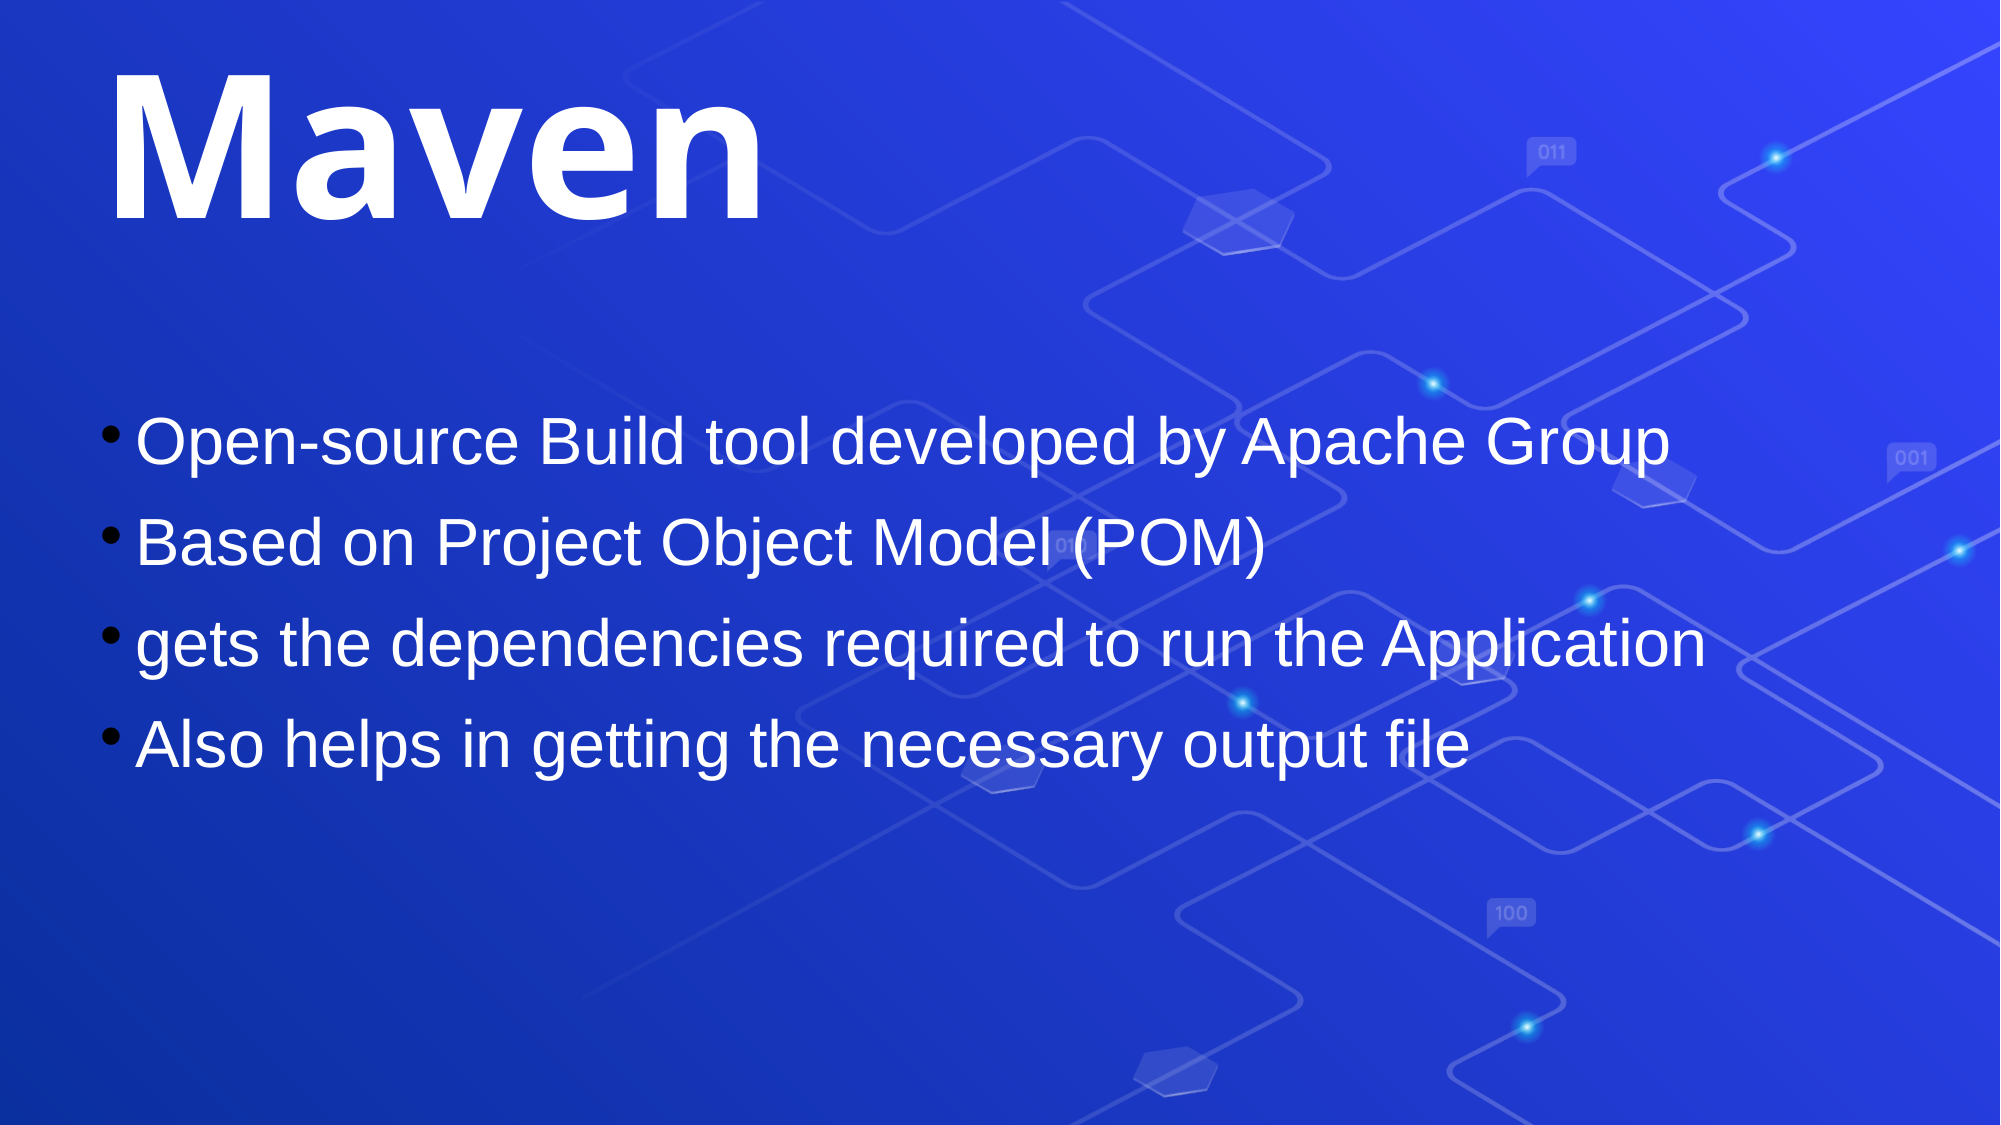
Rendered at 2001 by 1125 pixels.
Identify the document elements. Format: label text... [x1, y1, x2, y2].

picture [0, 0, 2000, 1125]
subtitle Open-source Build tool developed by Apache Group Based on Project Object Model (POM) gets the dependencies required to run the Application Also helps in getting the necessary output file [99, 263, 1900, 916]
title Maven [99, 0, 1900, 263]
